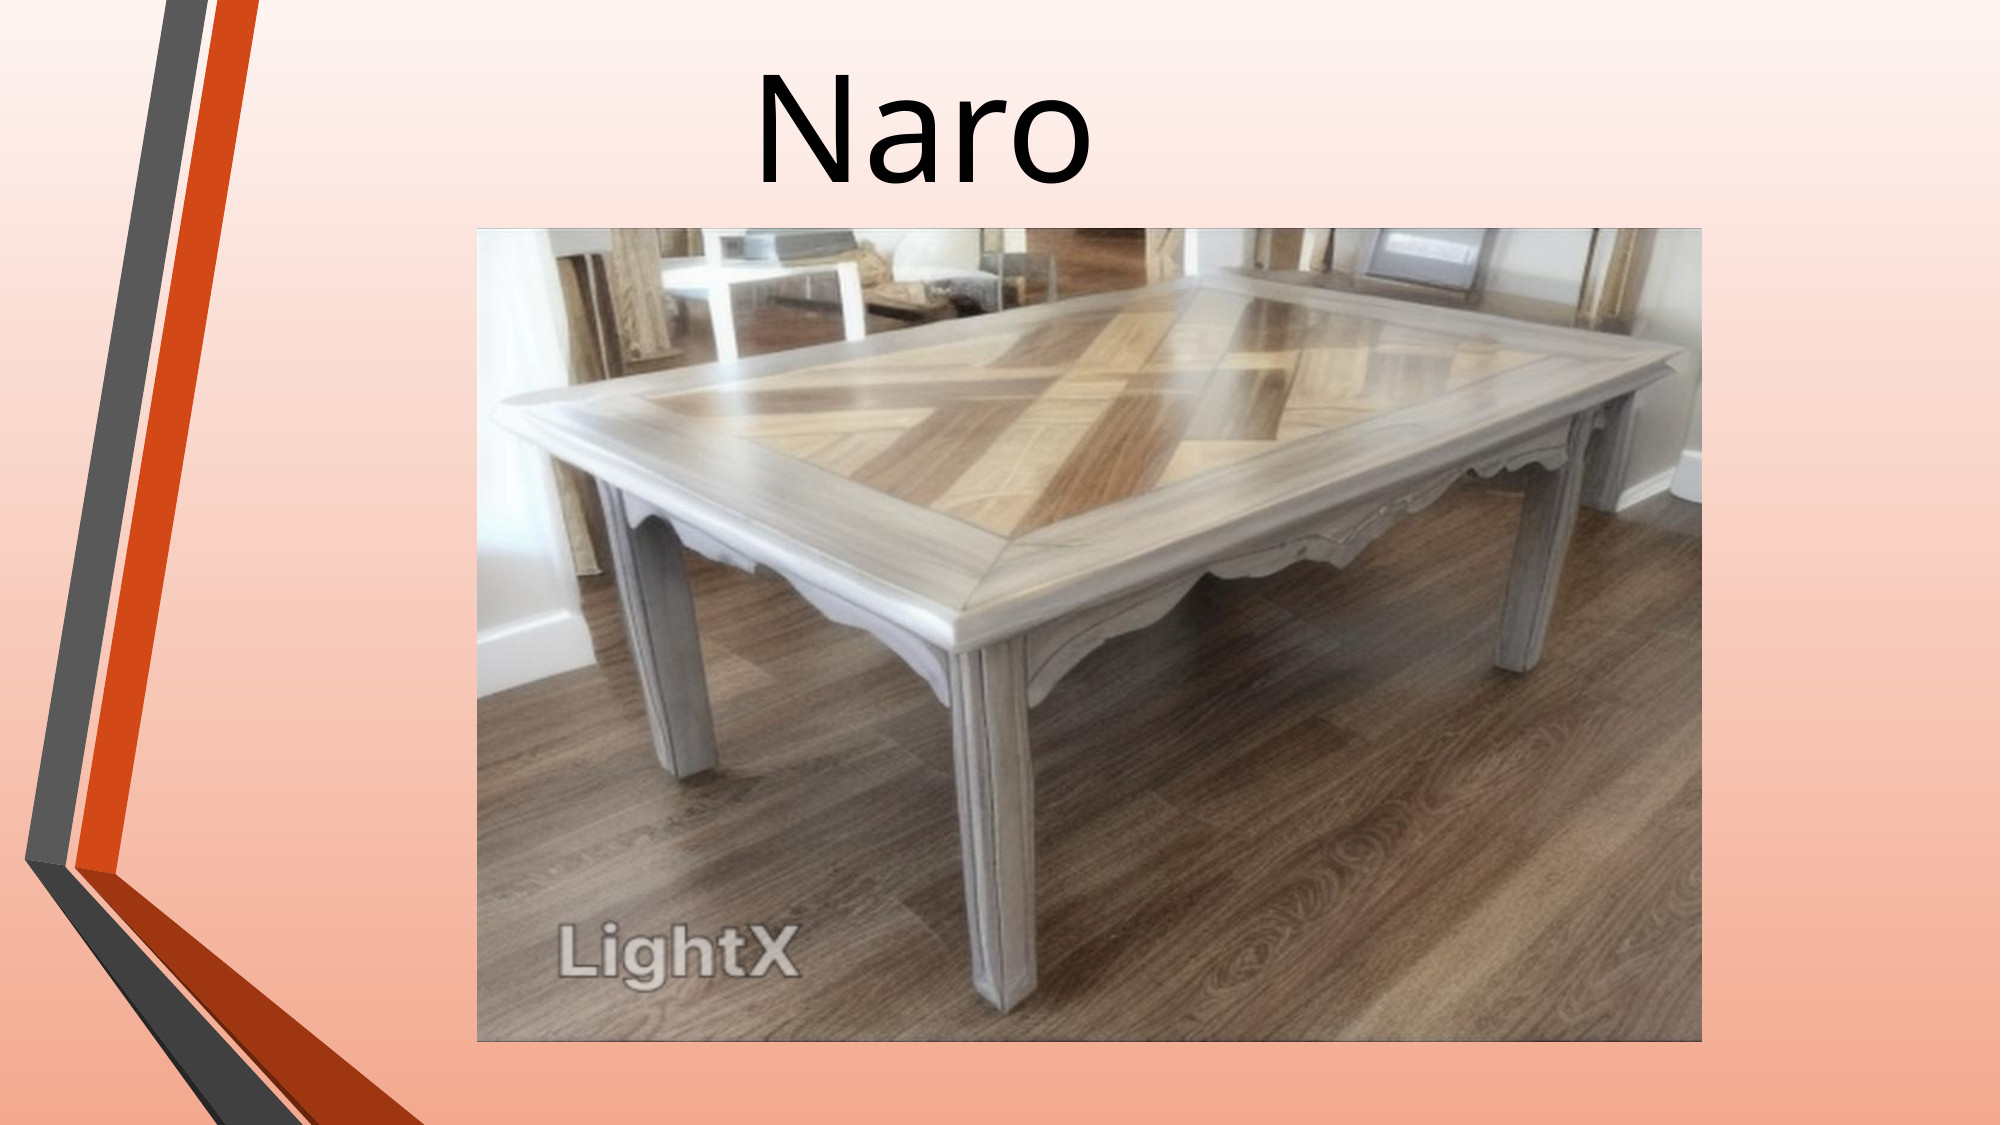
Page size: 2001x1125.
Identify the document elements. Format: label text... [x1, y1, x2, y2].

picture [476, 228, 1703, 1043]
text_box Narowal [734, 24, 1190, 228]
